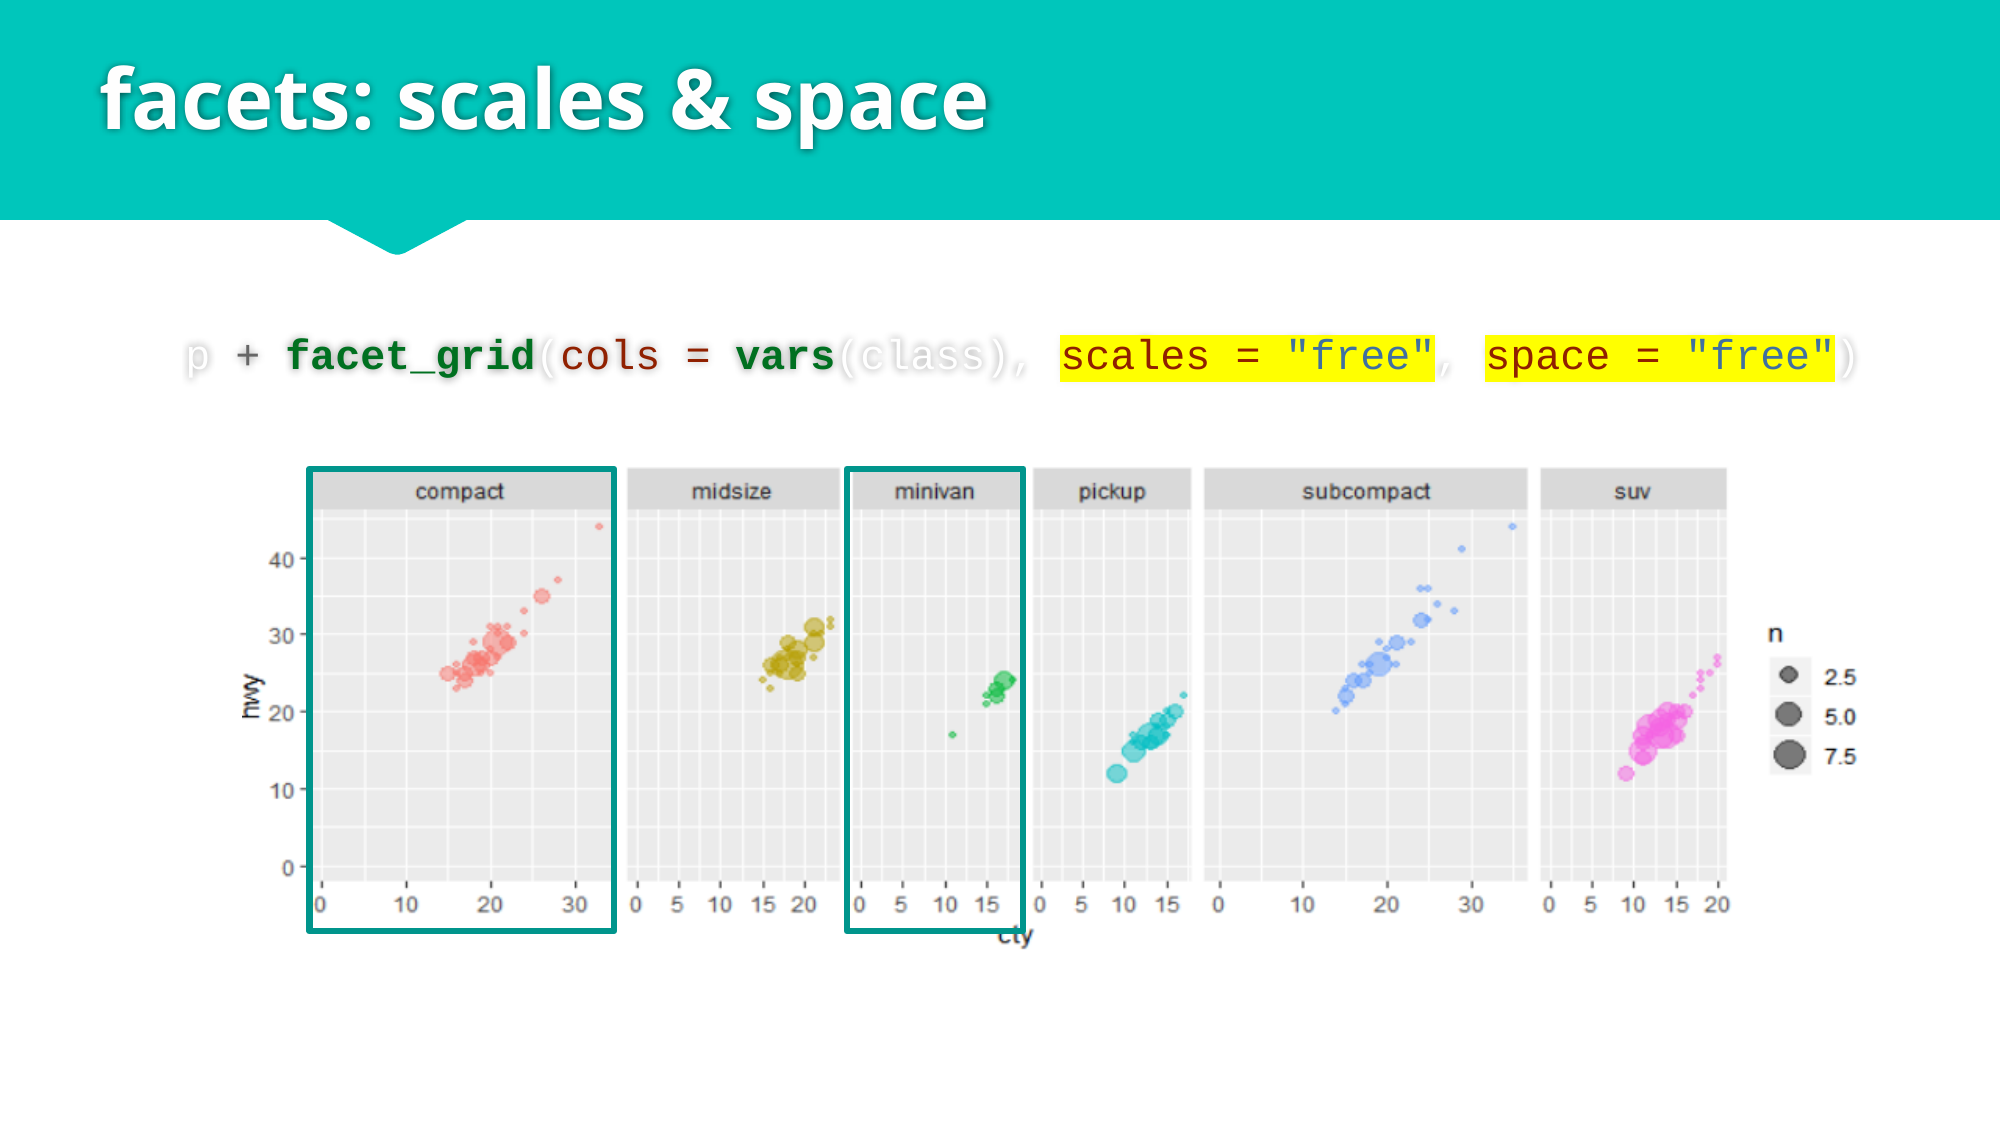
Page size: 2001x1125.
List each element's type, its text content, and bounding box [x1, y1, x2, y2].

list p + facet_grid(cols = vars(class), scales = "free", space = "free") [0, 276, 1892, 430]
title facets: scales & space [84, 27, 1819, 154]
picture [241, 455, 1877, 958]
